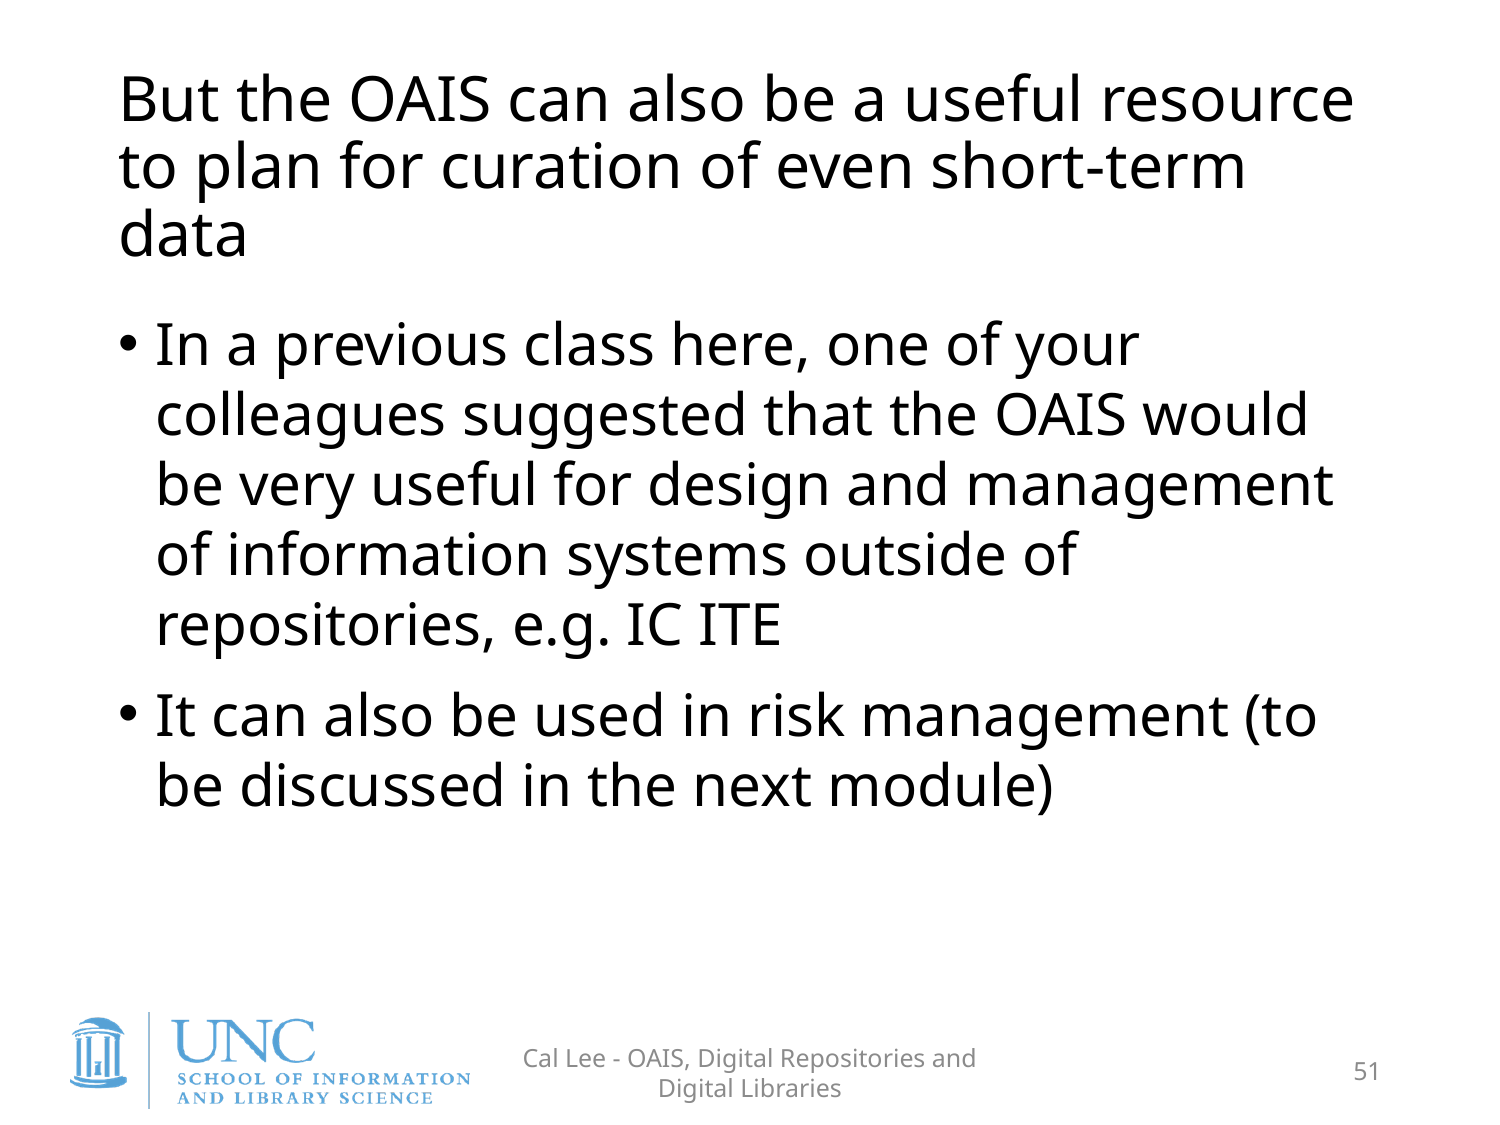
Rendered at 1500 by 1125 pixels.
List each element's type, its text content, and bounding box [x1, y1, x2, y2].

picture [70, 1012, 470, 1109]
title But the OAIS can also be a useful resource to plan for curation of even short-term data [103, 59, 1397, 278]
footer Cal Lee - OAIS, Digital Repositories and Digital Libraries [496, 1042, 1004, 1103]
slide_number 51 [1059, 1042, 1397, 1103]
list In a previous class here, one of your colleagues suggested that the OAIS would be very useful for design and management of information systems outside of repositories, e.g. IC ITE It can also be used in risk management (to be discussed in the next module) [103, 299, 1397, 1014]
